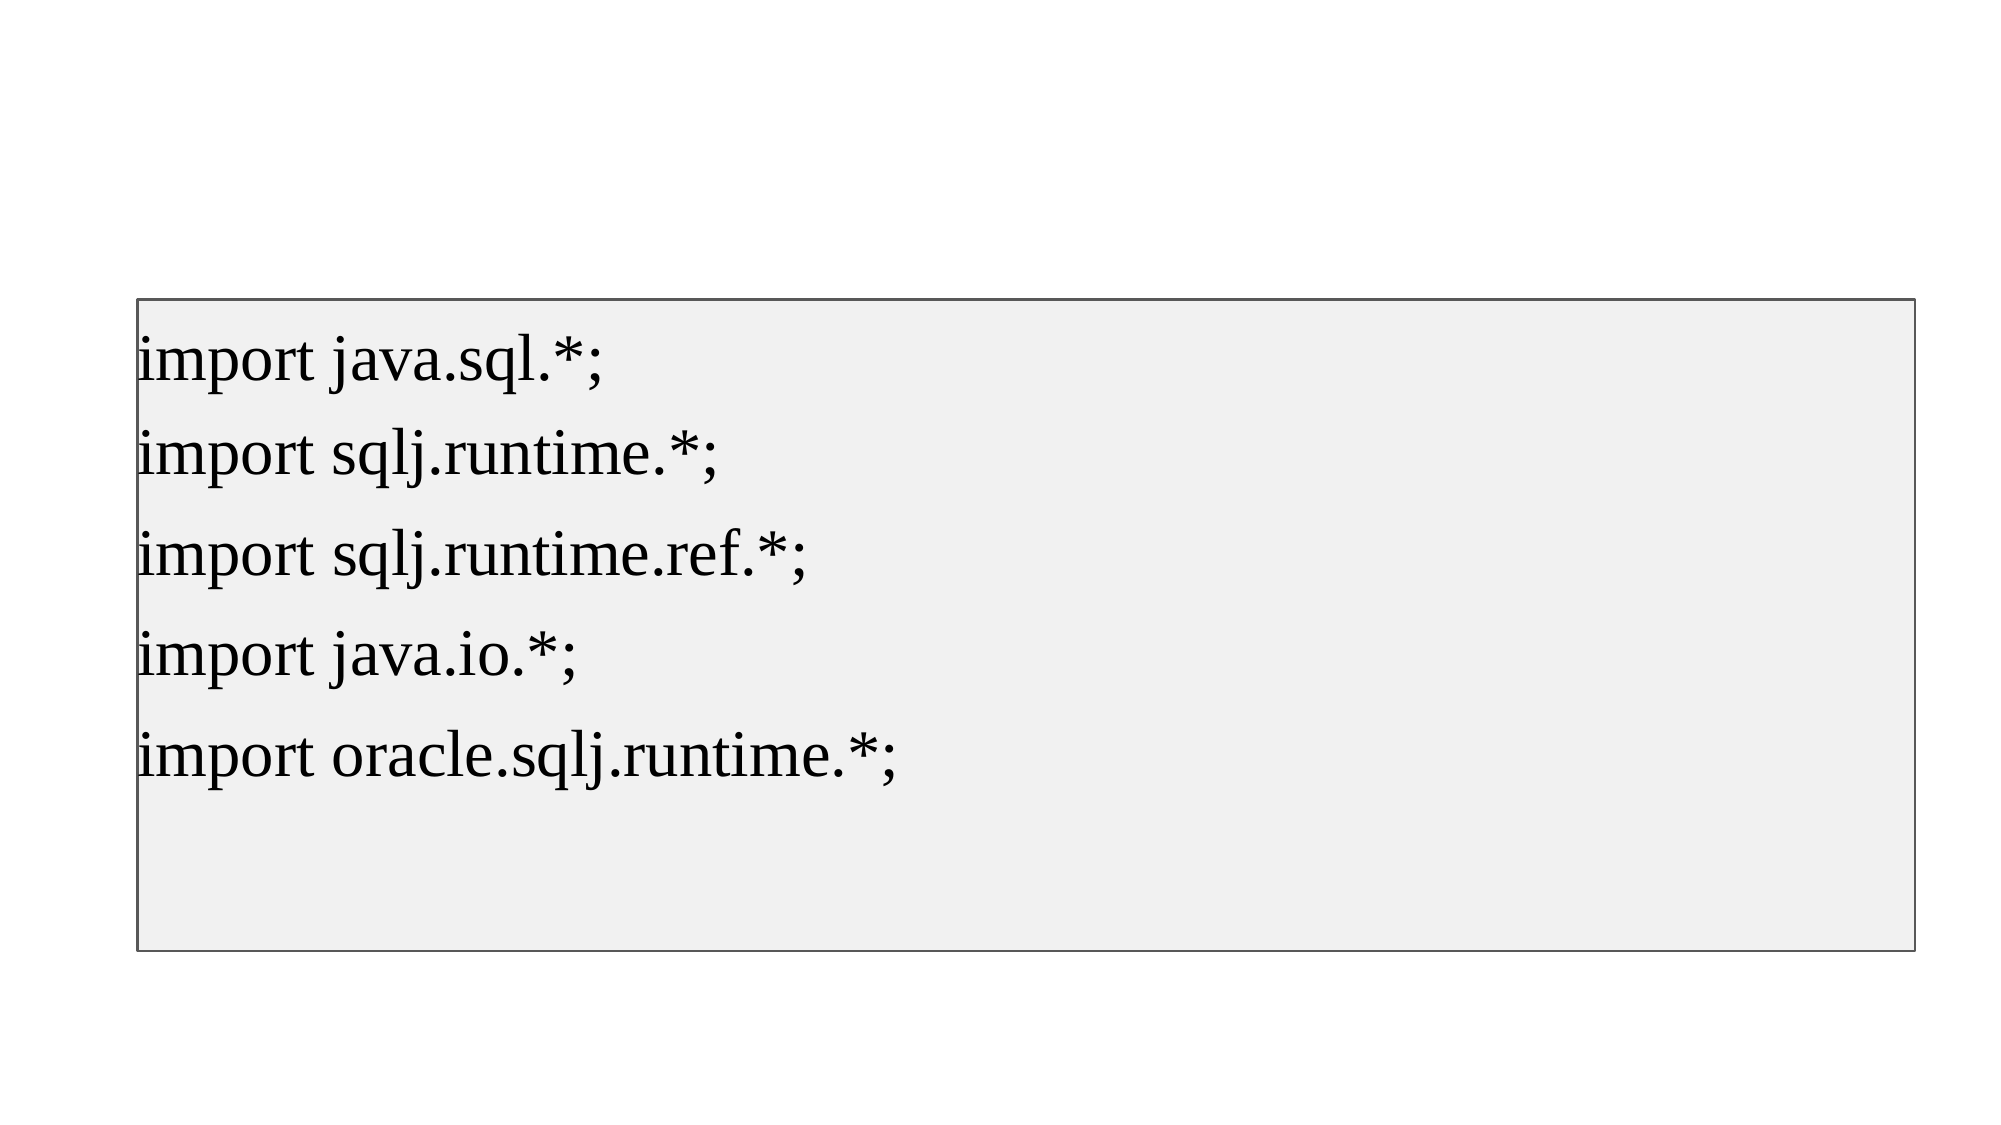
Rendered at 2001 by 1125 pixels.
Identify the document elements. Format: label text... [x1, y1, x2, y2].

list import java.sql.*; import sqlj.runtime.*; import sqlj.runtime.ref.*; import java.io.*; import oracle.sqlj.runtime.*; [137, 299, 1916, 952]
